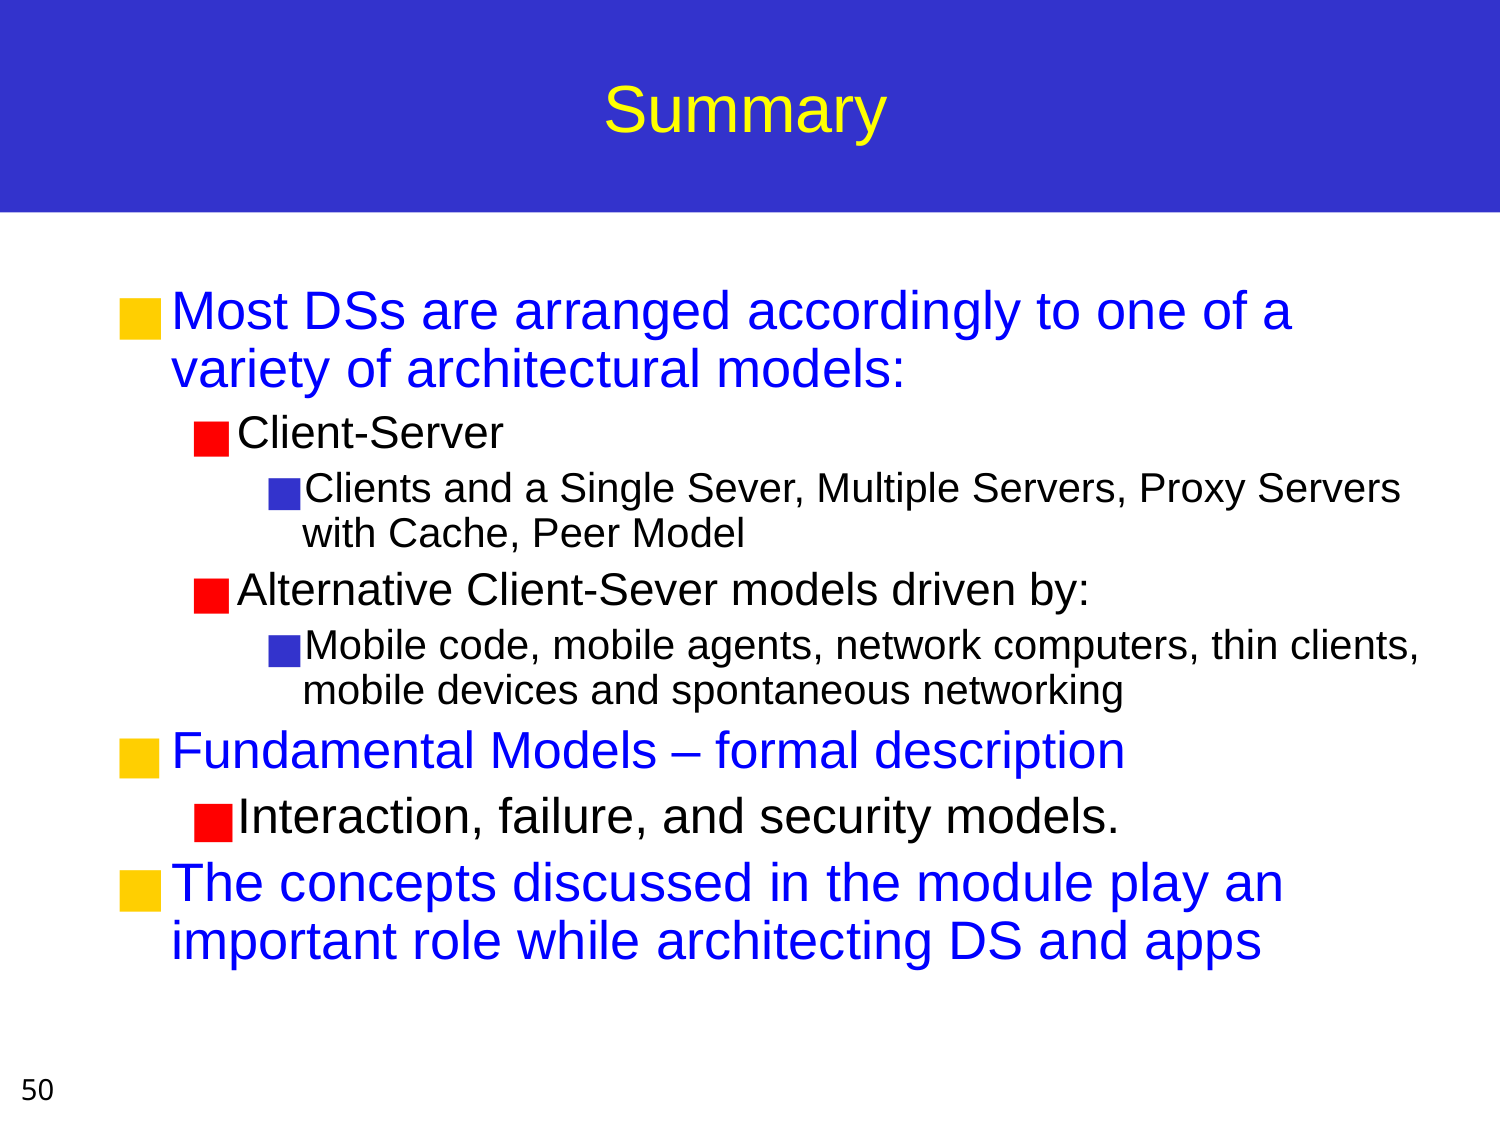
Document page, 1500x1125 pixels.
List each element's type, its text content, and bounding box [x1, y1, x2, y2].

list Most DSs are arranged accordingly to one of a variety of architectural models: Client-Server Clients and a Single Sever, Multiple Servers, Proxy Servers with Cache, Peer Model Alternative Client-Sever models driven by: Mobile code, mobile agents, network computers, thin clients, mobile devices and spontaneous networking Fundamental Models – formal description Interaction, failure, and security models. The concepts discussed in the module play an important role while architecting DS and apps [99, 275, 1463, 1006]
title Summary [24, 24, 1468, 188]
